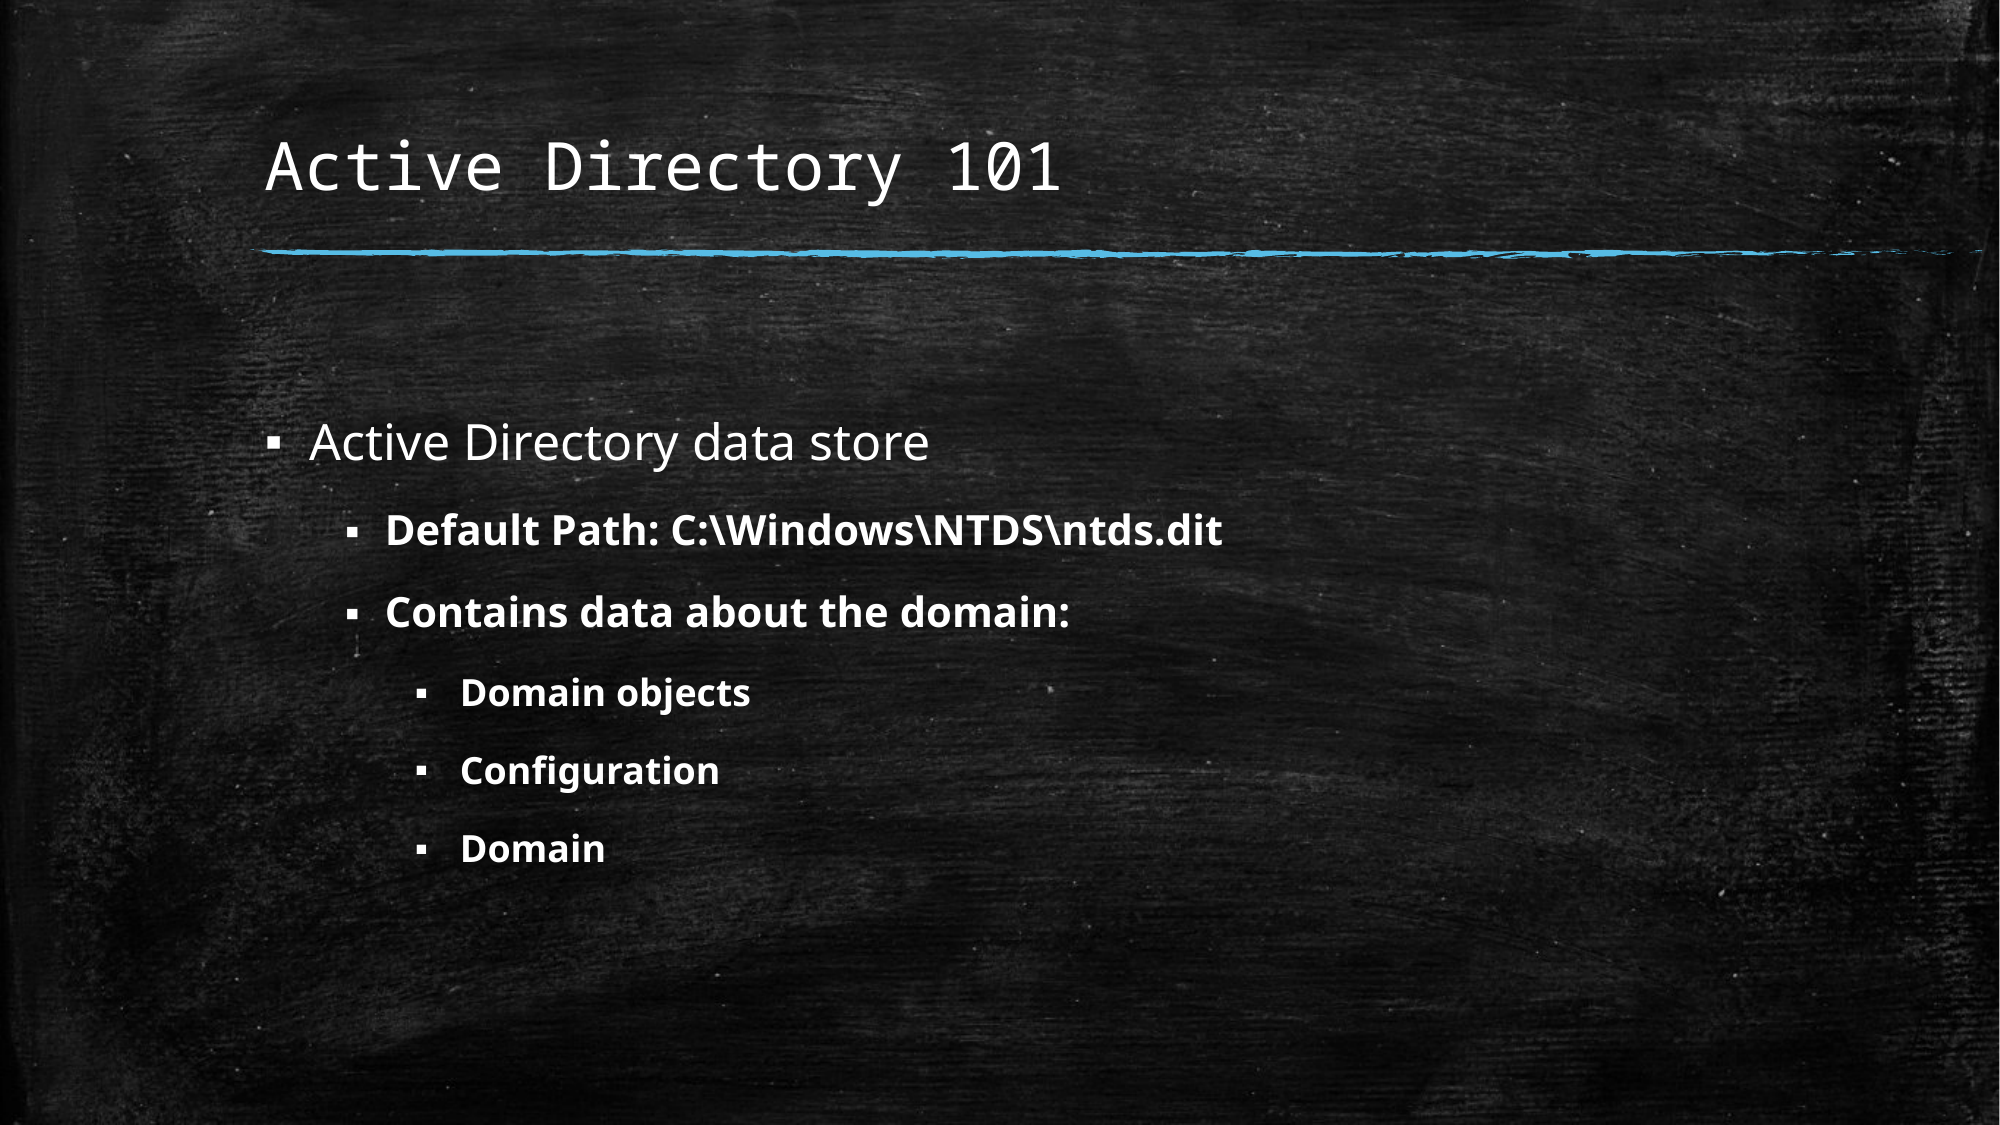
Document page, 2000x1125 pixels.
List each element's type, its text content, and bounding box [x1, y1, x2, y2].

list Active Directory data store Default Path: C:\Windows\NTDS\ntds.dit Contains data about the domain: Domain objects Configuration Domain [249, 312, 1750, 1013]
title Active Directory 101 [249, 45, 1750, 213]
picture [0, 0, 2000, 1125]
